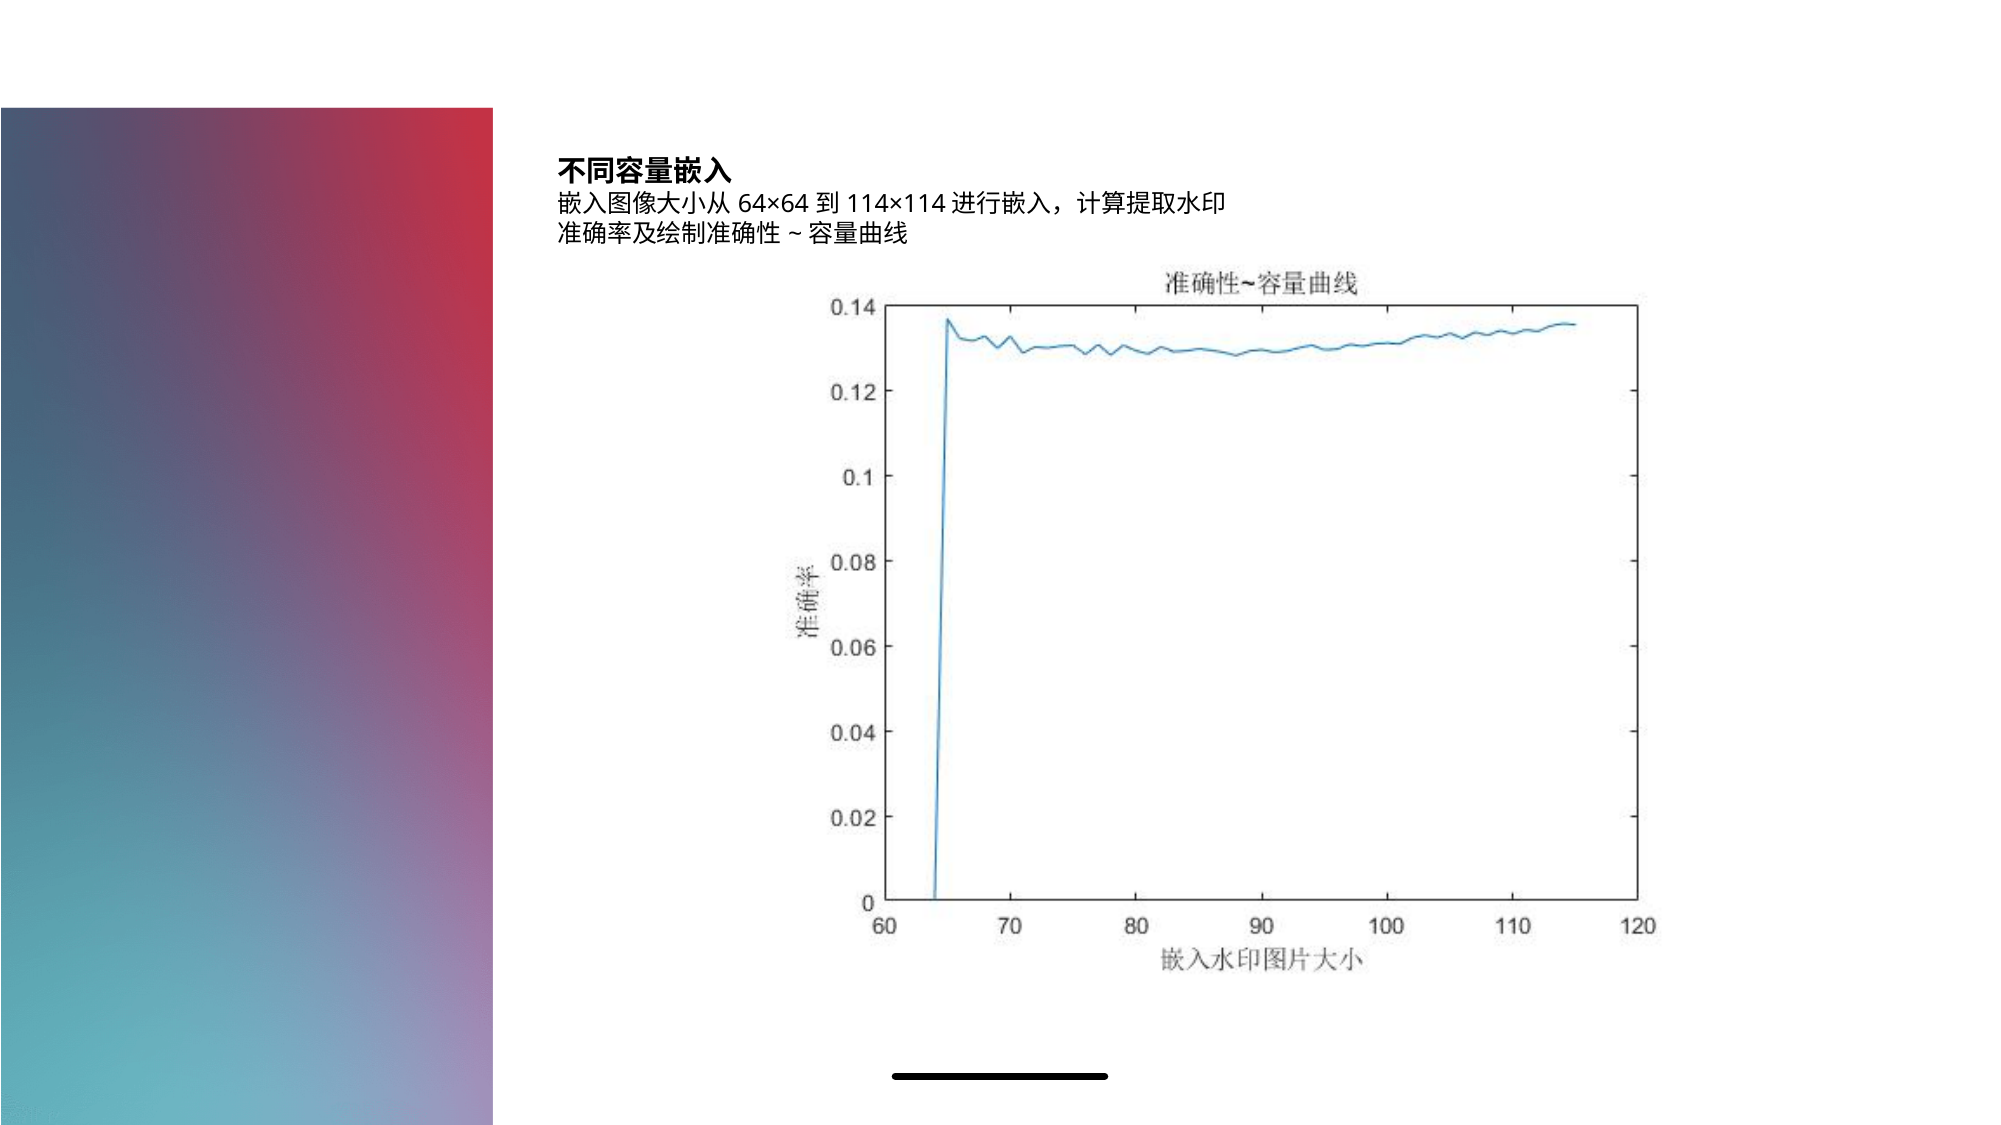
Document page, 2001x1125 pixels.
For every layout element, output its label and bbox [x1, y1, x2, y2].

picture [758, 251, 1731, 981]
text_box [542, 144, 1245, 256]
picture [0, 109, 755, 1124]
